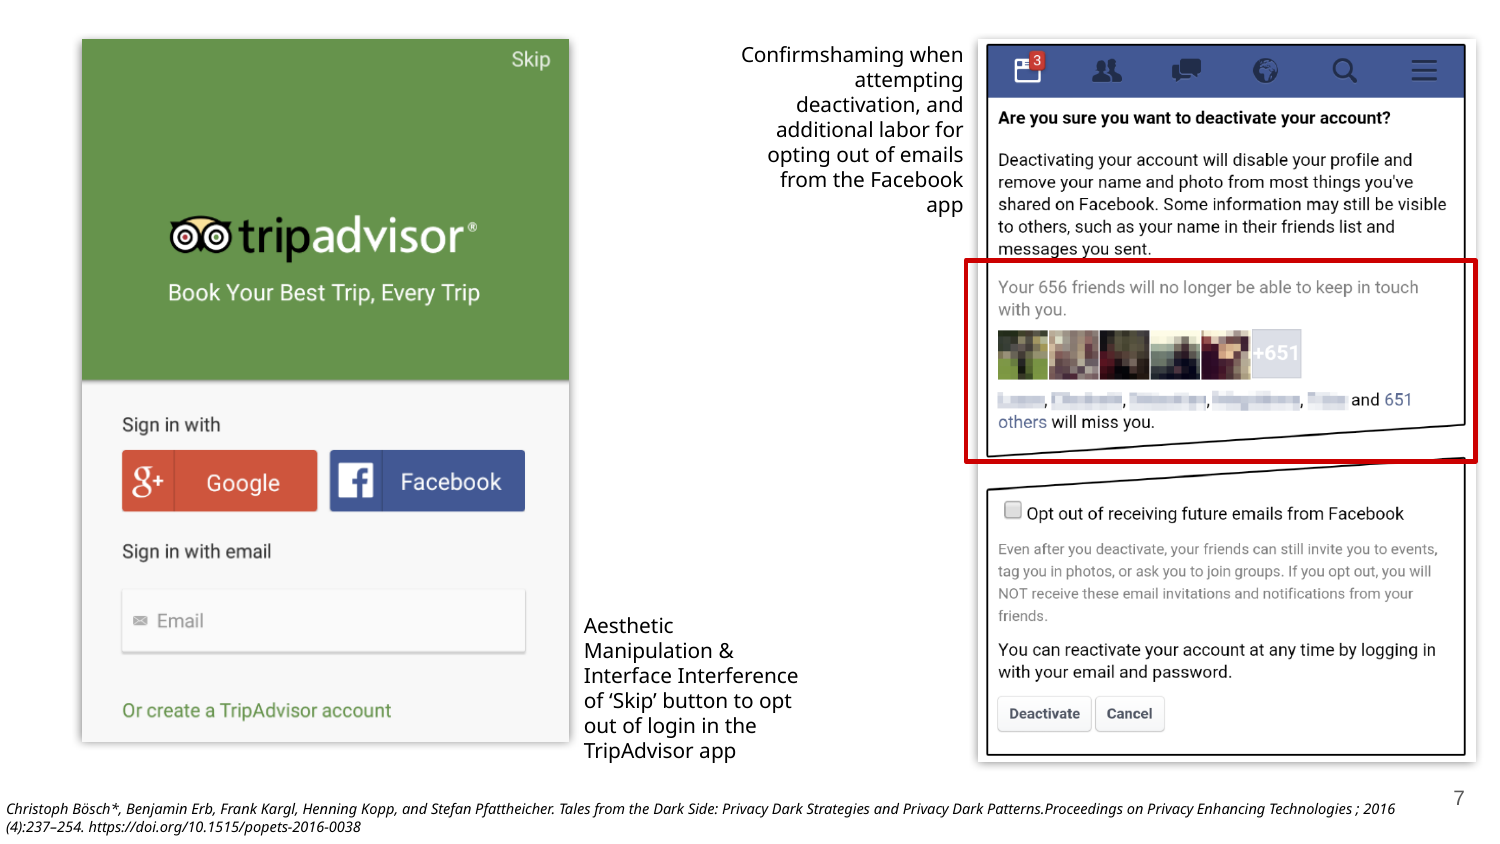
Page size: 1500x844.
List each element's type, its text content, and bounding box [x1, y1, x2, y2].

picture [978, 39, 1476, 763]
text_box [965, 260, 973, 462]
picture [81, 39, 570, 742]
text_box Confirmshaming when attempting deactivation, and additional labor for opting out of emails from the Facebook app [725, 27, 979, 232]
text_box Aesthetic Manipulation & Interface Interference of ‘Skip’ button to opt out of login in the TripAdvisor app [568, 597, 822, 778]
slide_number ‹#› [1389, 766, 1480, 830]
text_box Christoph Bösch*, Benjamin Erb, Frank Kargl, Henning Kopp, and Stefan Pfattheicher. Tales from the Dark Side: Privacy Dark Strategies and Privacy Dark Patterns.Proceedings on Privacy Enhancing Technologies ; 2016 (4):237–254. https://doi.org/10.1515/popets-2016-0038 [0, 785, 1461, 844]
